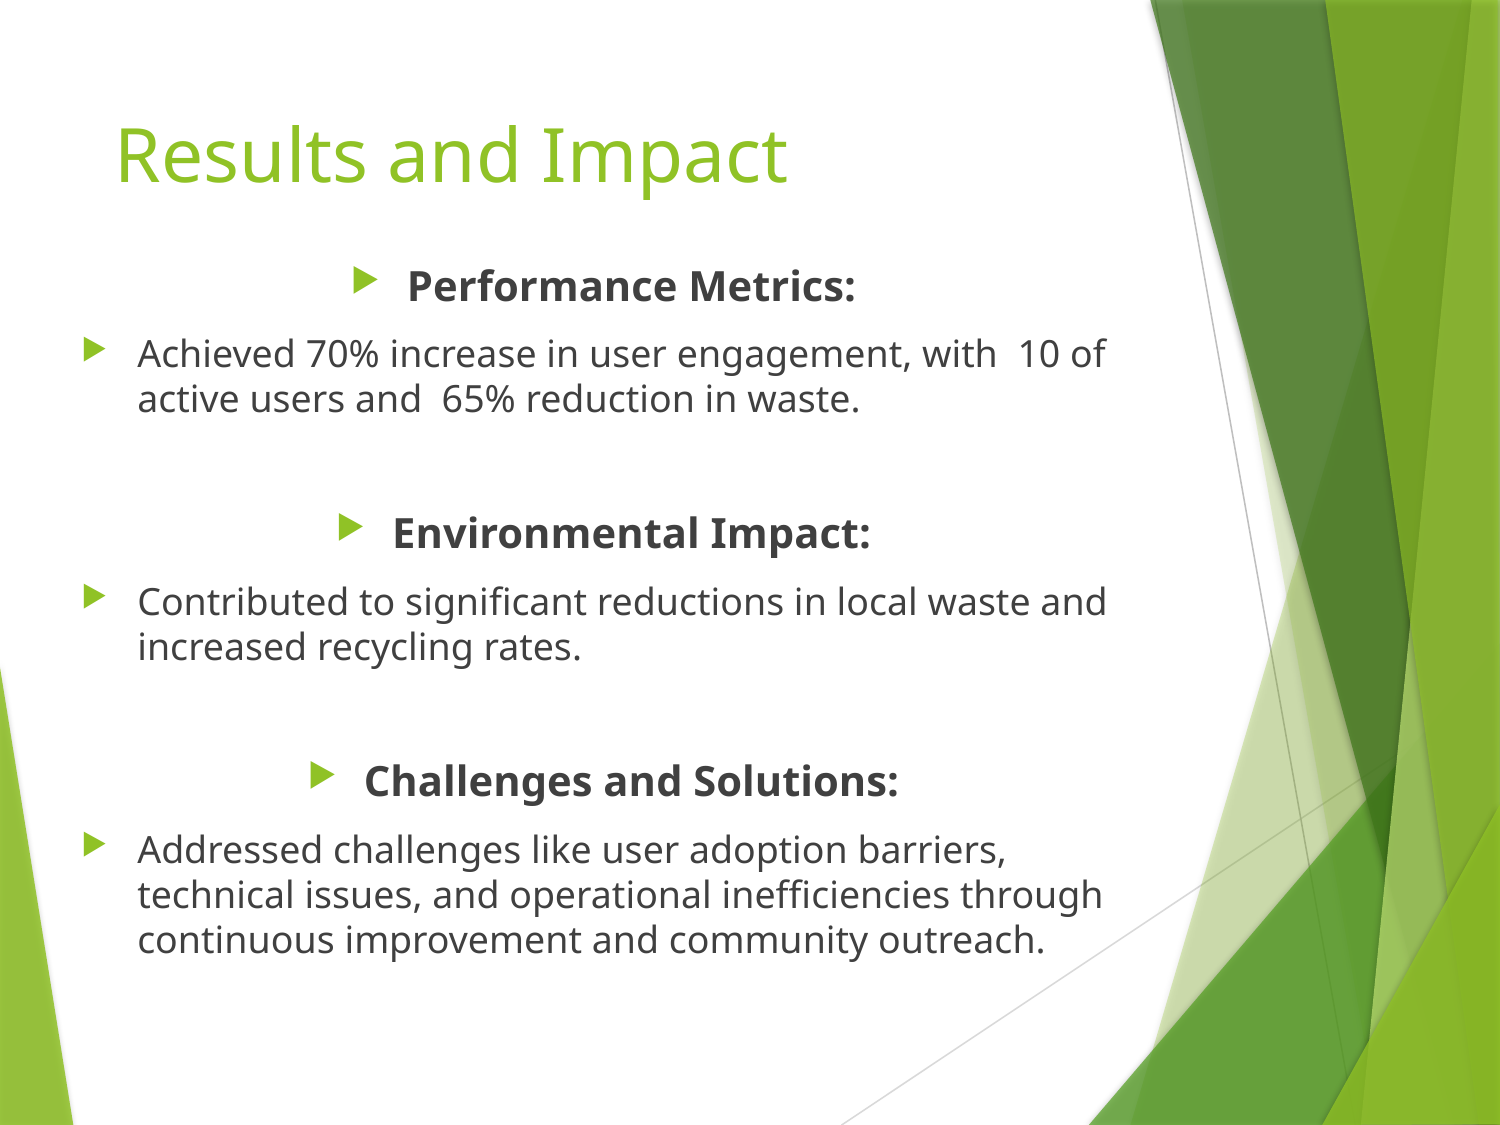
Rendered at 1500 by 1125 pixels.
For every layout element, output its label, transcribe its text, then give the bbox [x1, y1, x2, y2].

title Results and Impact [99, 99, 1142, 251]
list Performance Metrics: Achieved 70% increase in user engagement, with 10 of active users and 65% reduction in waste. Environmental Impact: Contributed to significant reductions in local waste and increased recycling rates. Challenges and Solutions: Addressed challenges like user adoption barriers, technical issues, and operational inefficiencies through continuous improvement and community outreach. [66, 251, 1142, 991]
